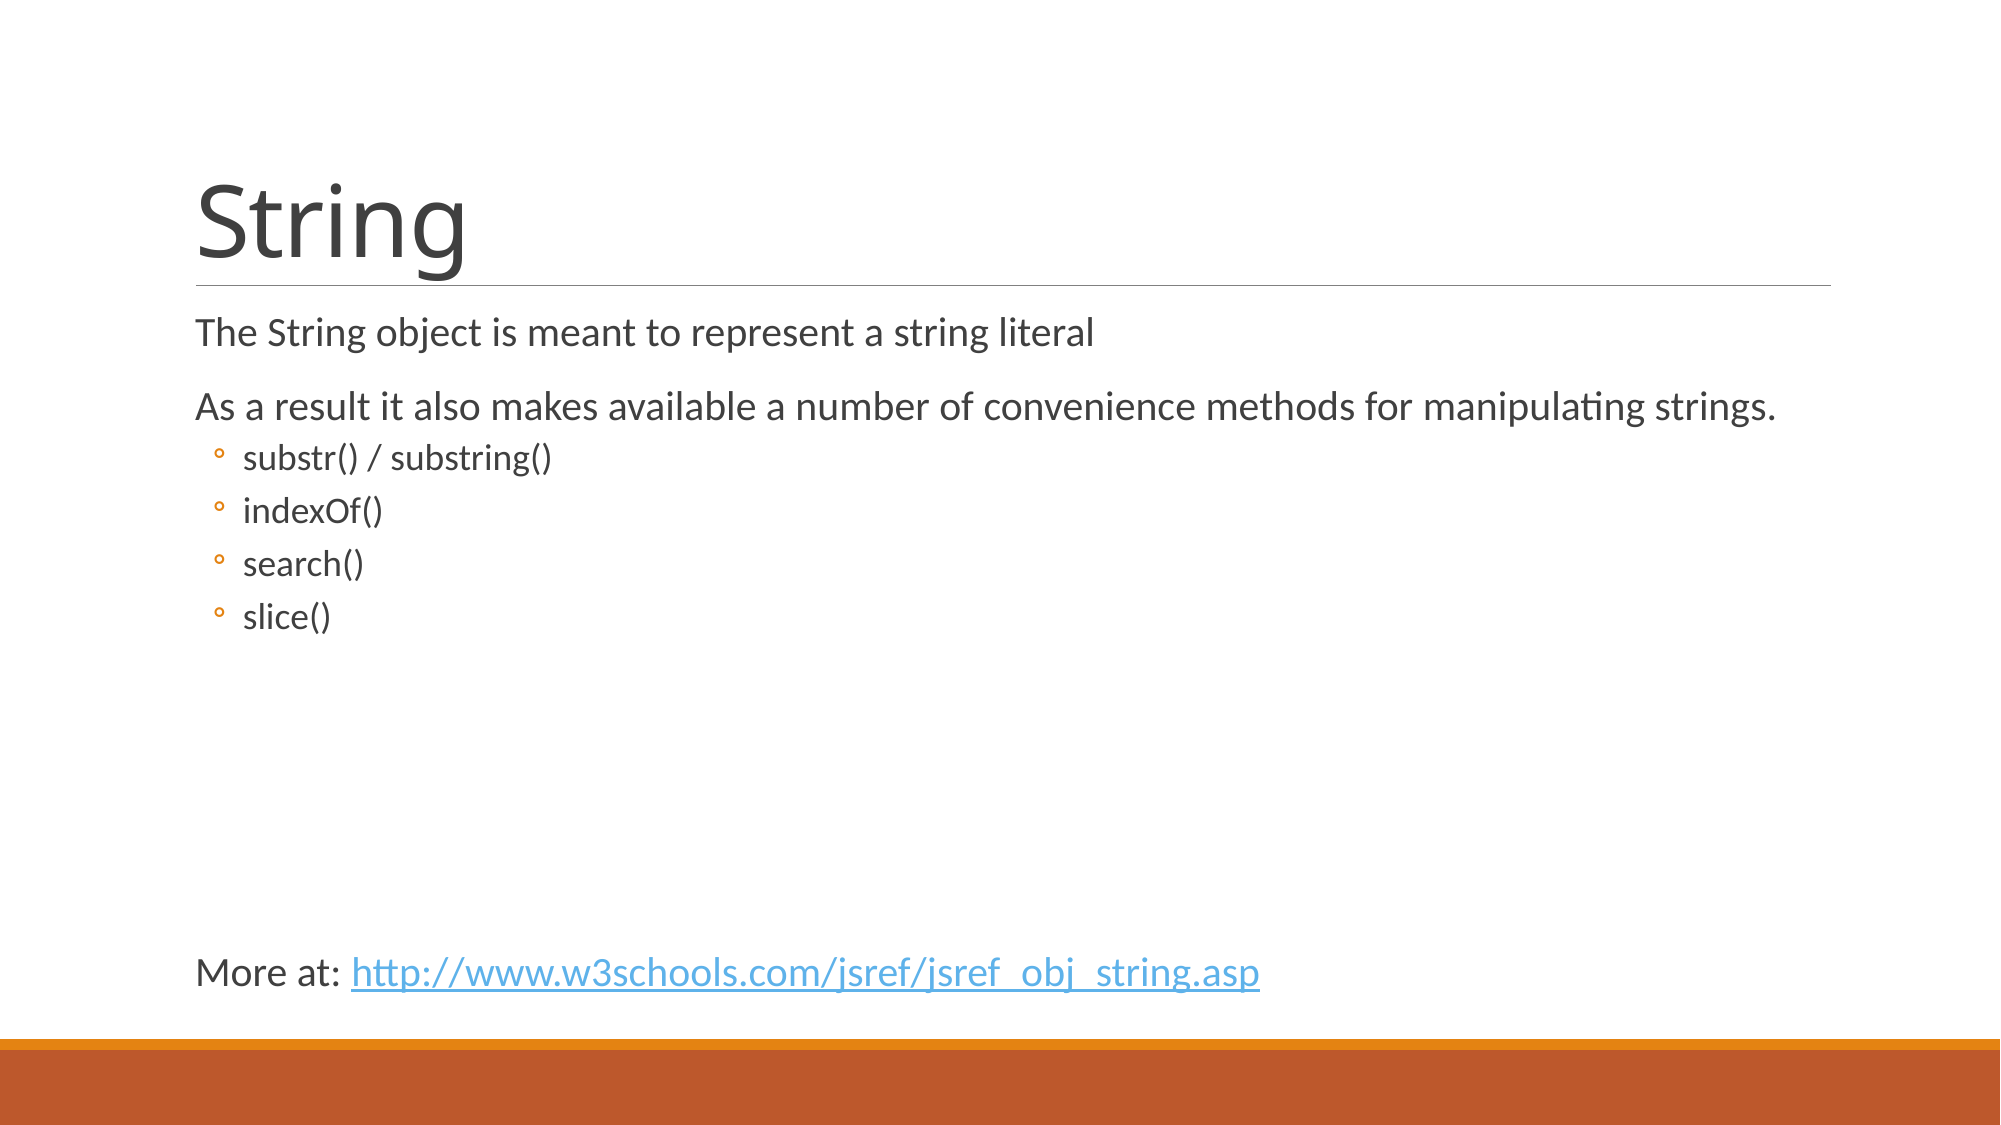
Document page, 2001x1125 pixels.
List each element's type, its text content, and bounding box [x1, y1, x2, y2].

list The String object is meant to represent a string literal As a result it also makes available a number of convenience methods for manipulating strings. substr() / substring() indexOf() search() slice() More at: http://www.w3schools.com/jsref/jsref_obj_string.asp [180, 302, 1830, 963]
title String [180, 47, 1830, 285]
